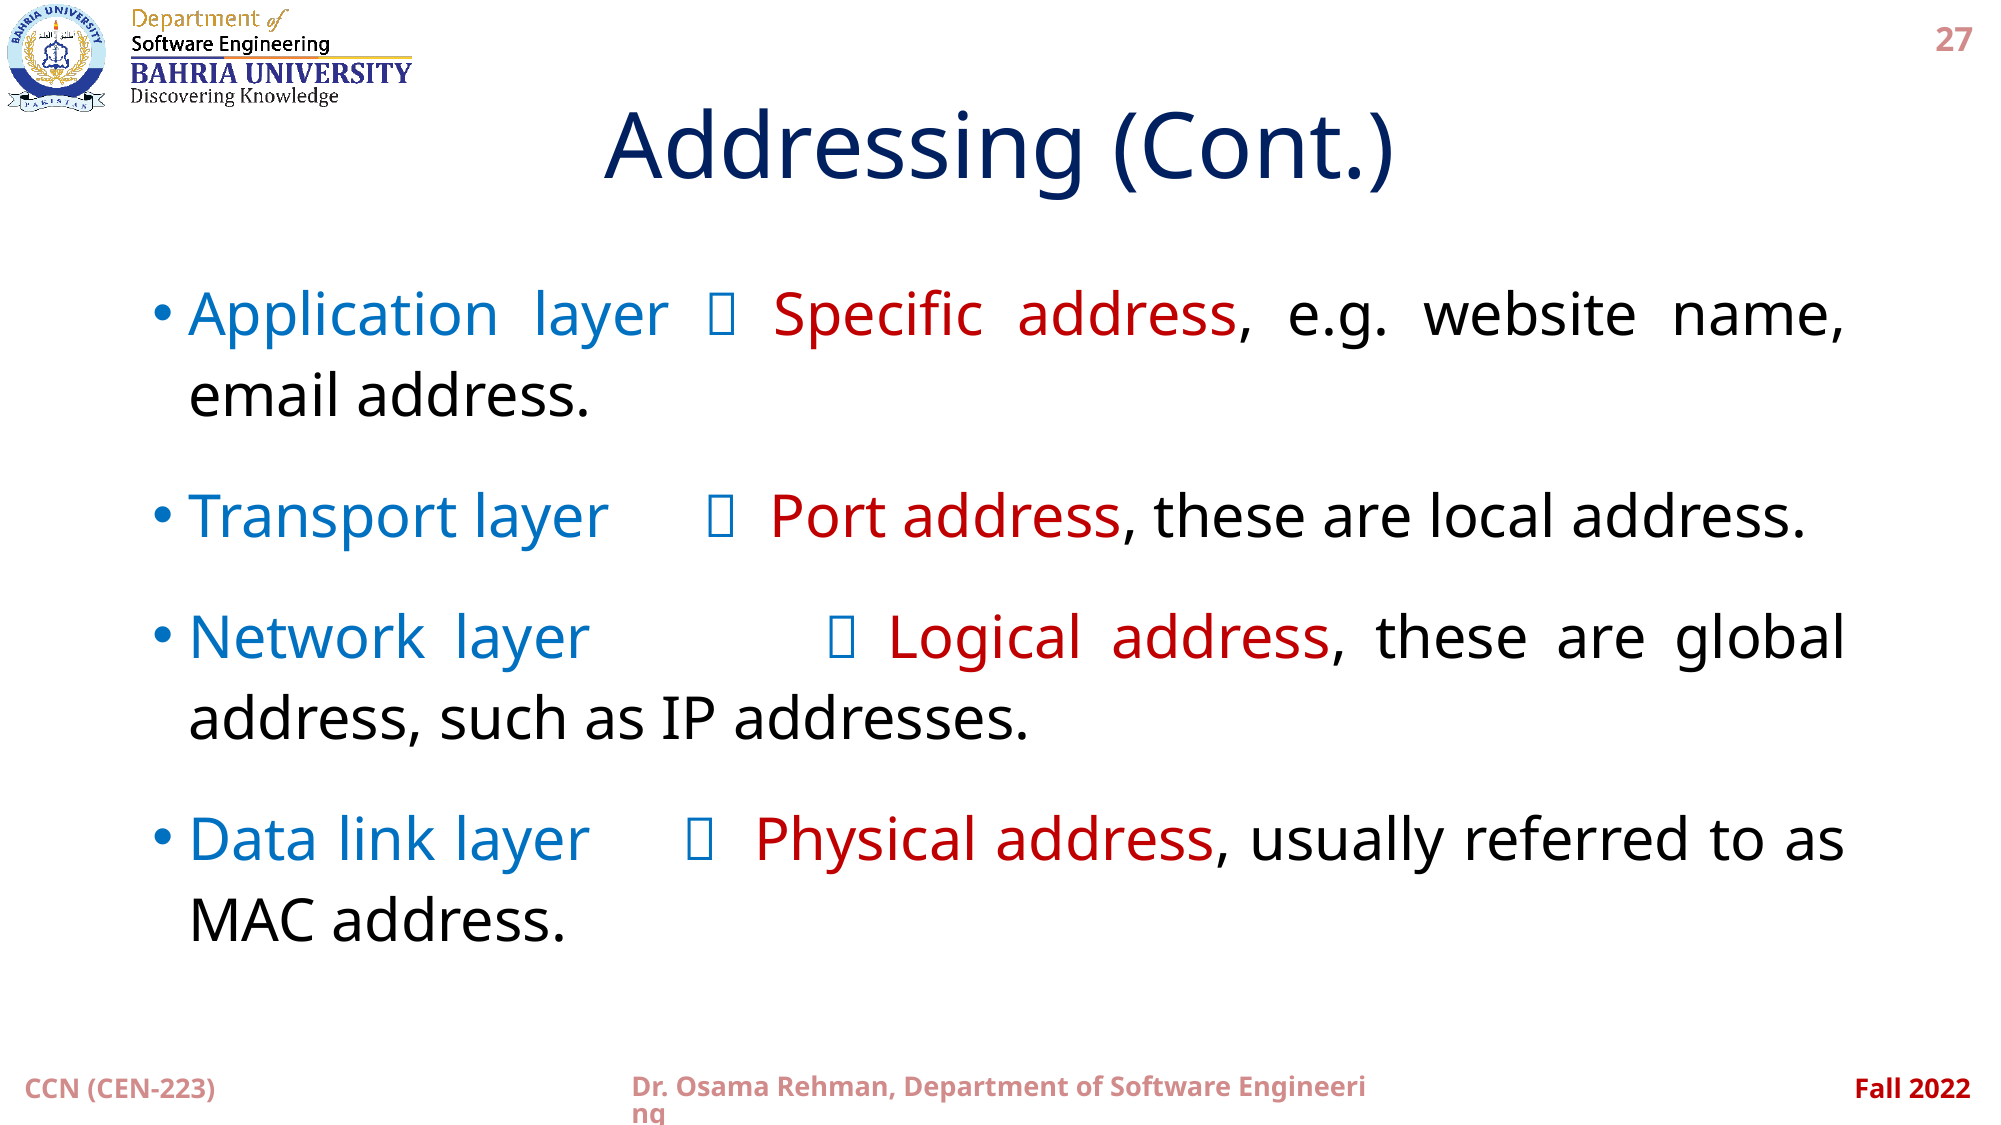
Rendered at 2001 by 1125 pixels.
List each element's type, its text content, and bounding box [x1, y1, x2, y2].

title Addressing (Cont.) [137, 59, 1863, 237]
slide_number CCN (CEN-223) [9, 1057, 387, 1118]
footer Dr. Osama Rehman, Department of Software Engineering [616, 1057, 1384, 1118]
slide_number 27 [1538, 10, 1989, 71]
picture [1, 1, 416, 120]
list Application layer  Specific address, e.g. website name, email address. Transport layer  Port address, these are local address. Network layer  Logical address, these are global address, such as IP addresses. Data link layer  Physical address, usually referred to as MAC address. [137, 258, 1863, 1014]
